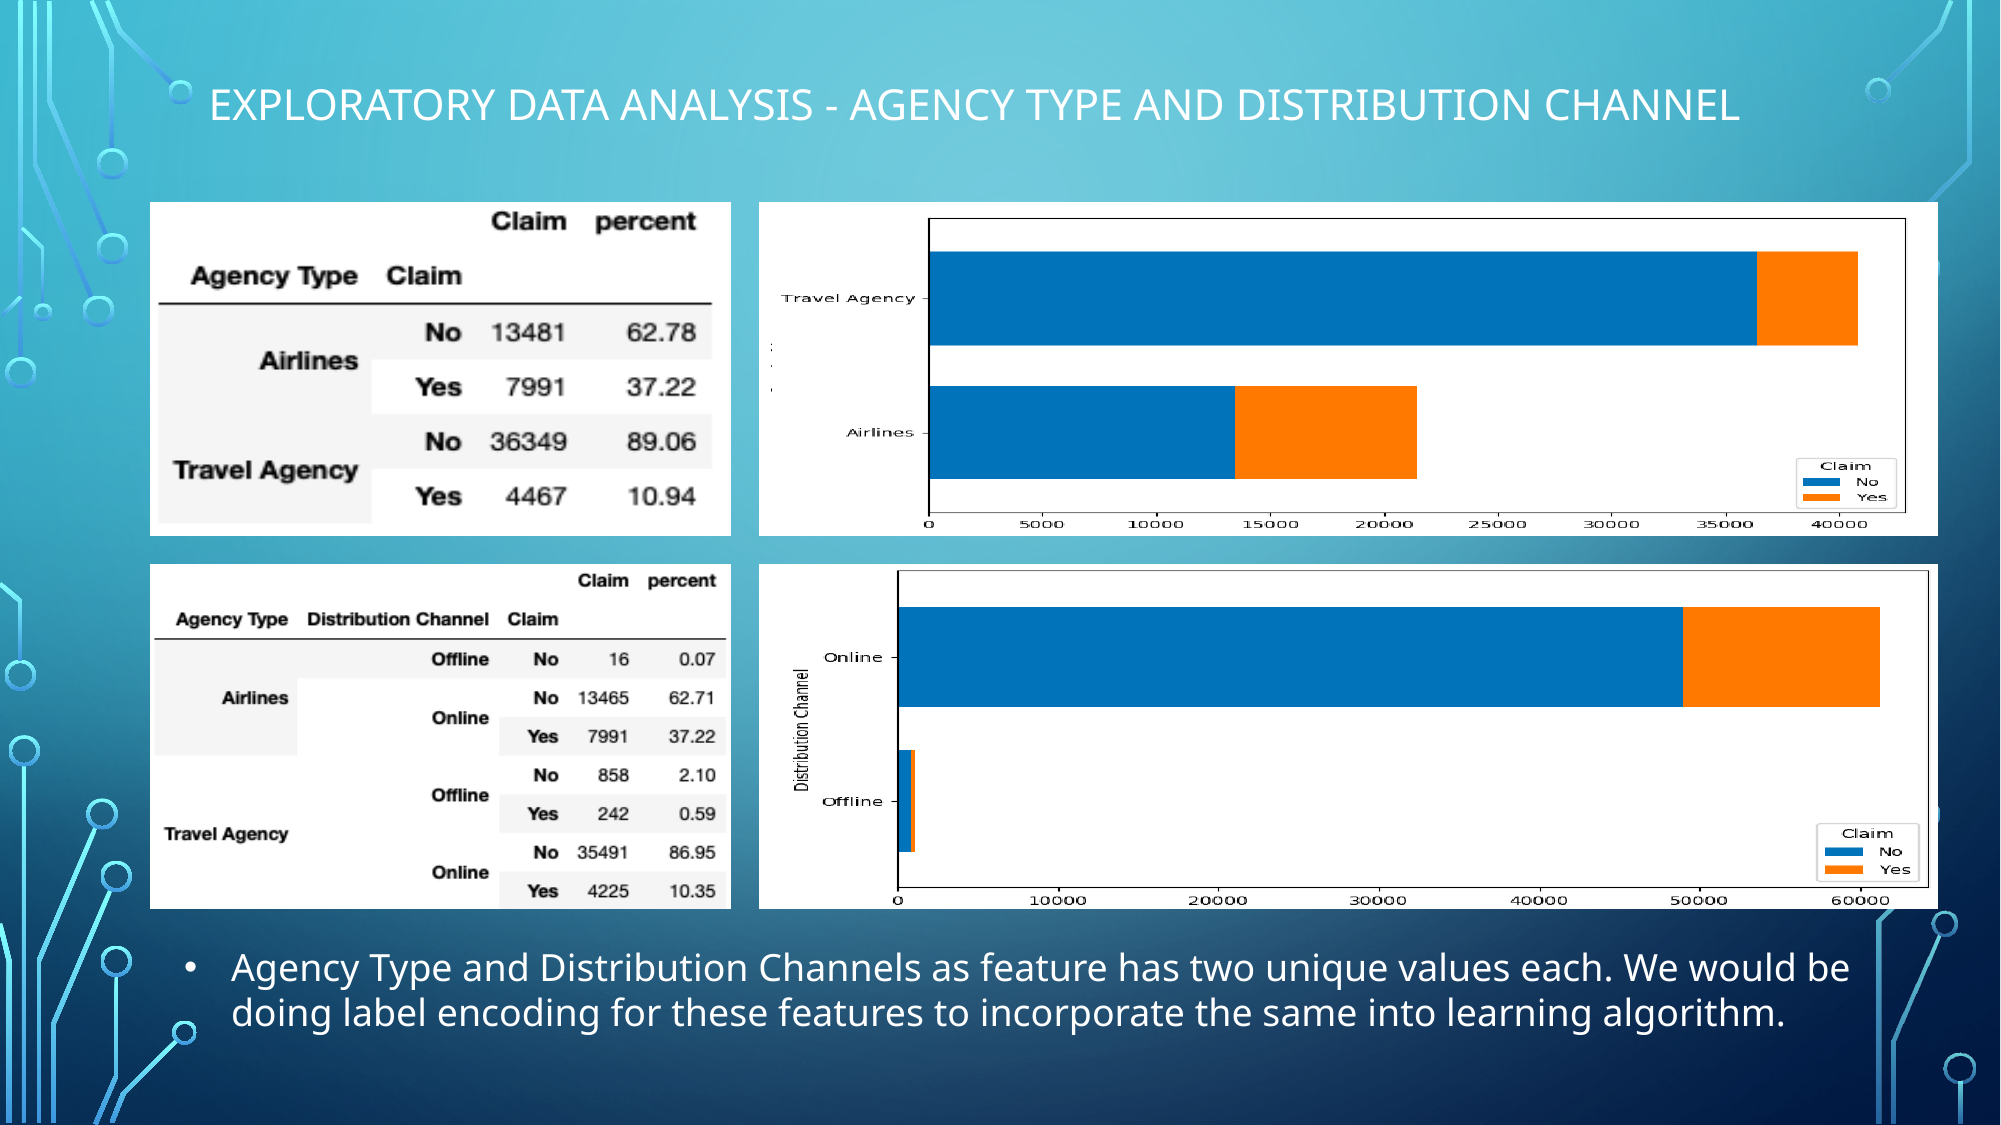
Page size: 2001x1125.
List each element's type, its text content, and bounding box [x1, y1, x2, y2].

picture [759, 563, 1938, 909]
text_box Agency Type and Distribution Channels as feature has two unique values each. We would be doing label encoding for these features to incorporate the same into learning algorithm. [169, 936, 1918, 1042]
picture [759, 201, 1938, 536]
picture [150, 563, 731, 909]
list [150, 201, 731, 536]
title Exploratory Data Analysis - AGENCY TYPE and Distribution channel [193, 56, 1819, 158]
